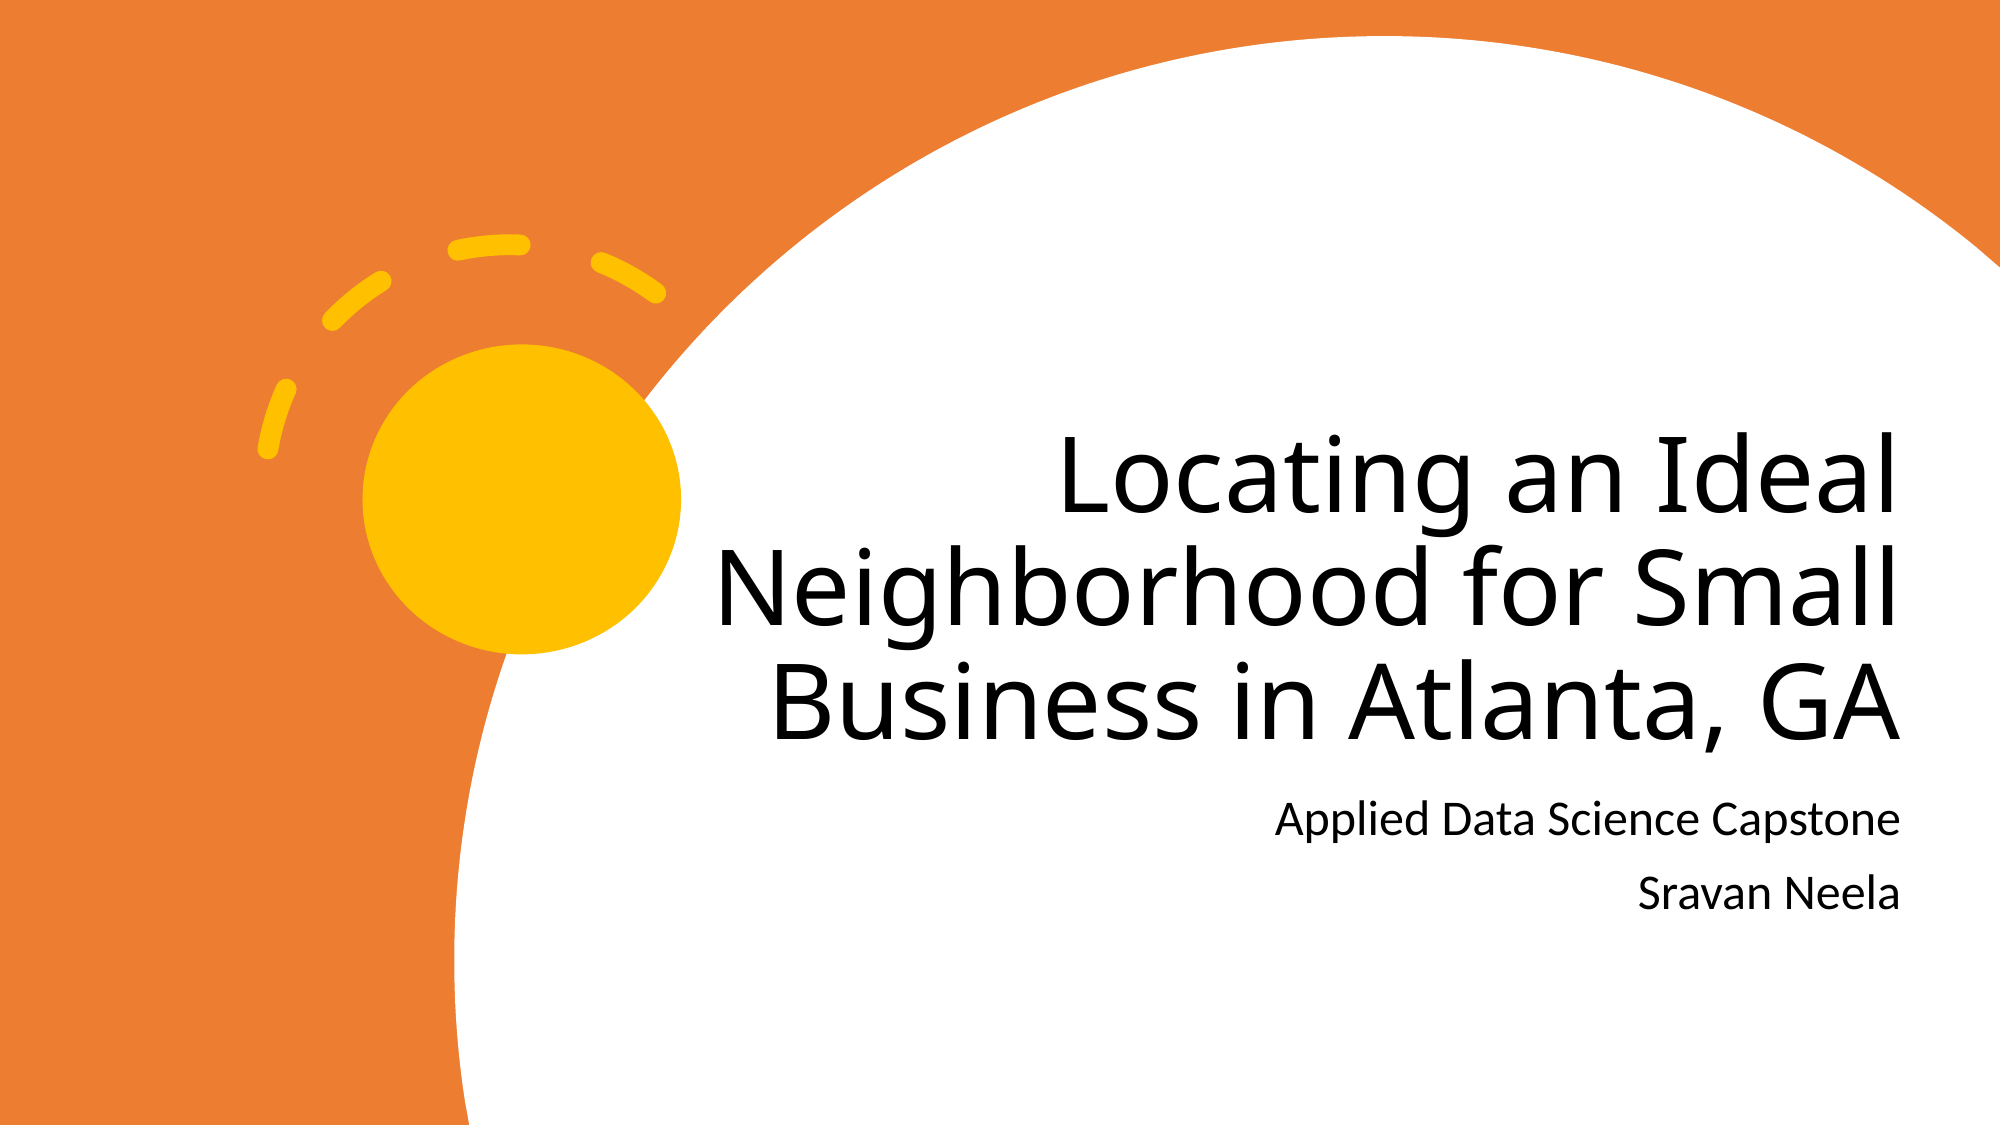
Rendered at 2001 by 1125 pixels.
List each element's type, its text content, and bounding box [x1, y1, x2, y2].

text_box [453, 35, 2000, 1125]
text_box [0, 0, 2000, 1125]
title Locating an Ideal Neighborhood for Small Business in Atlanta, GA [662, 318, 1917, 770]
text_box [267, 244, 676, 490]
subtitle Applied Data Science Capstone Sravan Neela [662, 784, 1917, 1003]
text_box [361, 373, 662, 656]
